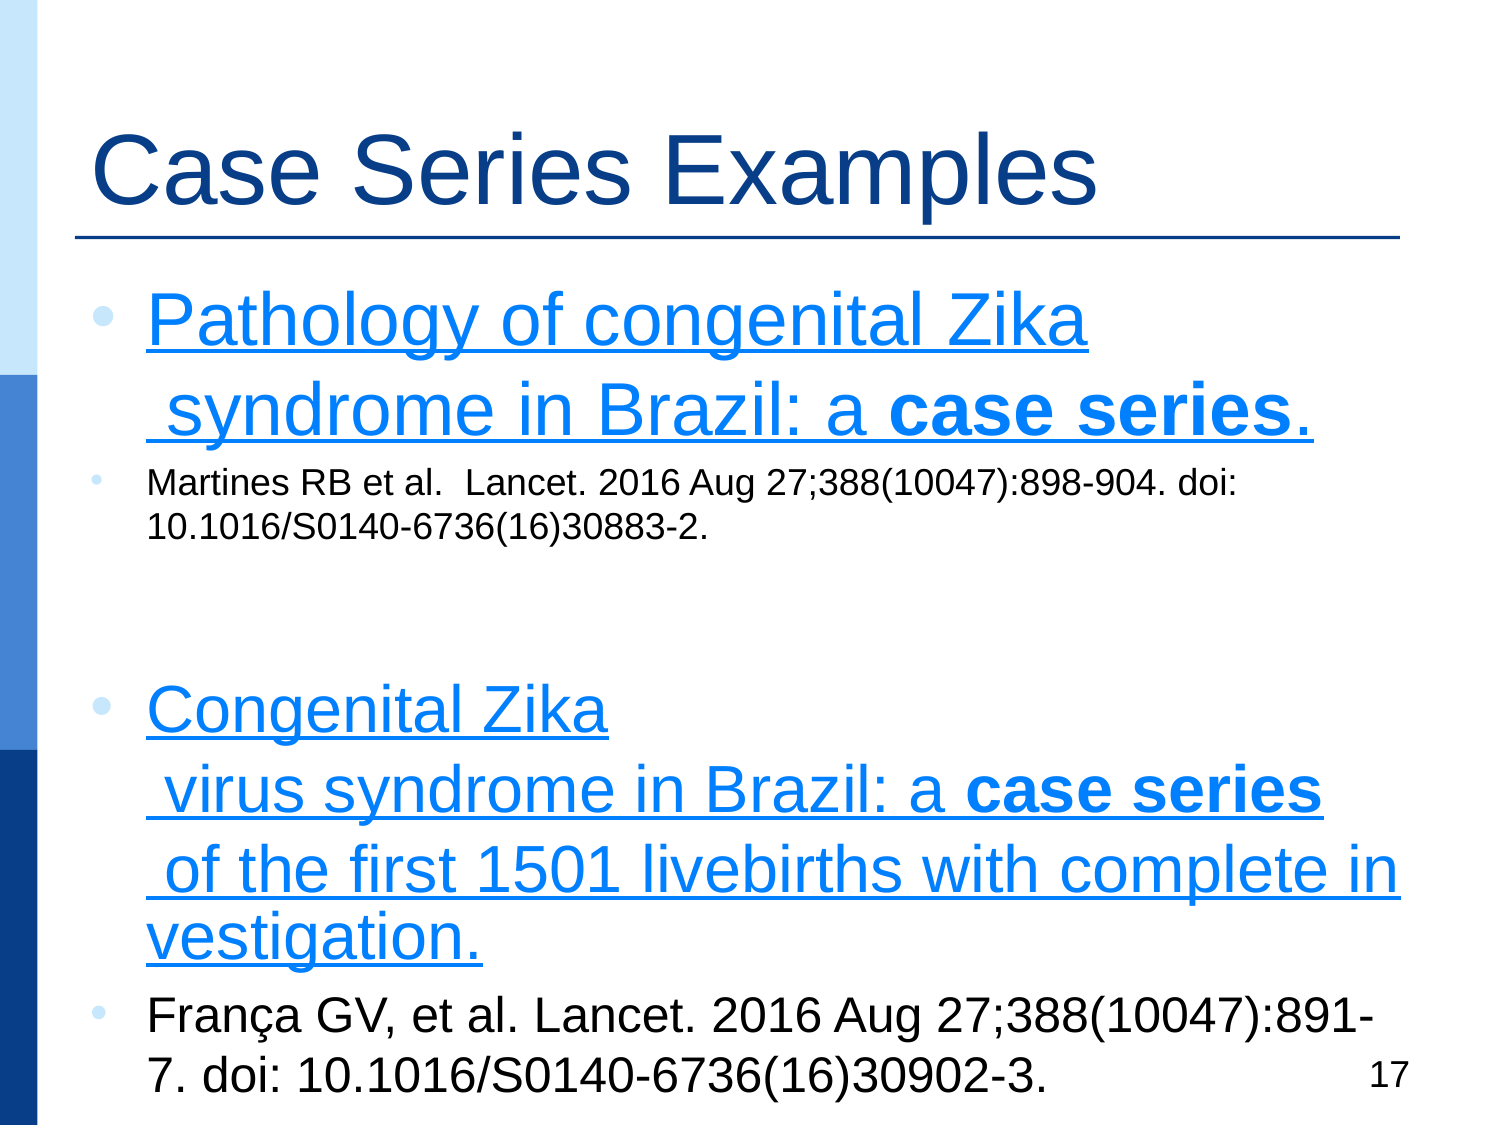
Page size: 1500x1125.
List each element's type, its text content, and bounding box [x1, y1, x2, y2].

list Pathology of congenital Zika syndrome in Brazil: a case series. Martines RB et al. Lancet. 2016 Aug 27;388(10047):898-904. doi: 10.1016/S0140-6736(16)30883-2. Congenital Zika virus syndrome in Brazil: a case series of the first 1501 livebirths with complete investigation. França GV, et al. Lancet. 2016 Aug 27;388(10047):891-7. doi: 10.1016/S0140-6736(16)30902-3. [74, 262, 1426, 1006]
slide_number 17 [1074, 1042, 1425, 1103]
title Case Series Examples [74, 45, 1426, 233]
